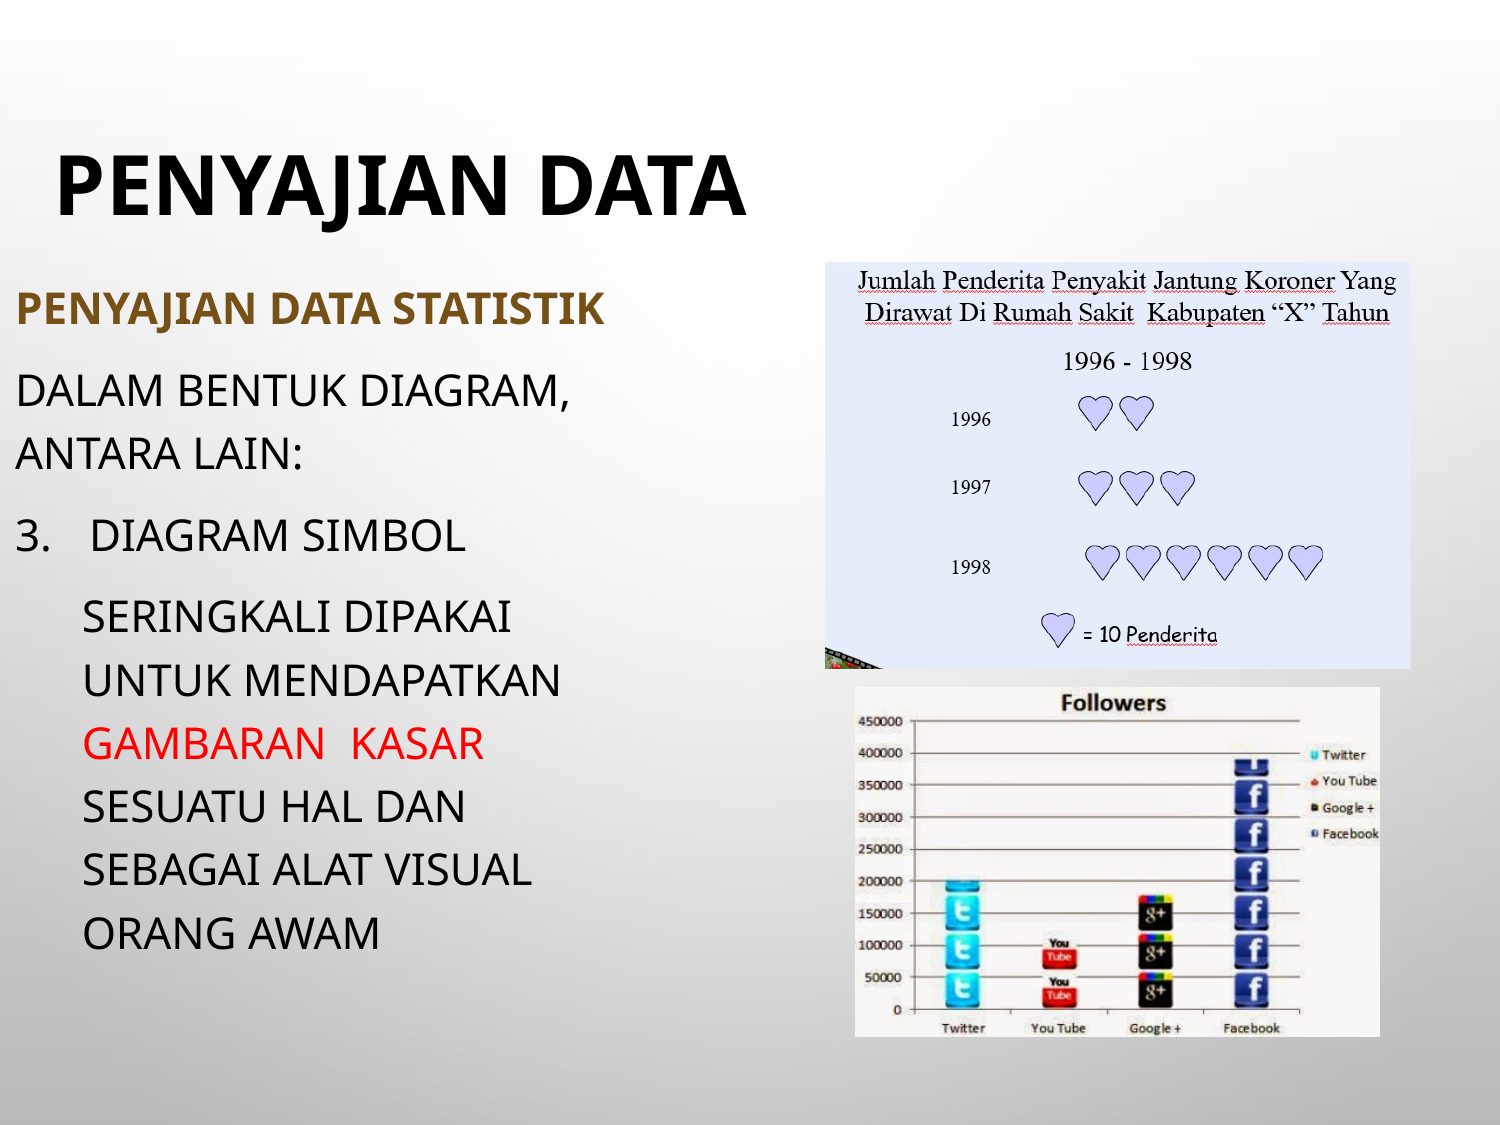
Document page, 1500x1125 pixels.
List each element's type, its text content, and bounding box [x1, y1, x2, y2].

picture [0, 0, 1500, 1125]
list Penyajian Data Statistik Dalam bentuk diagram, antara lain: Diagram simbol Seringkali dipakai untuk mendapatkan gambaran kasar sesuatu hal dan sebagai alat visual orang awam [0, 262, 625, 1005]
title PENYAJIAN DATA [38, 94, 1389, 282]
